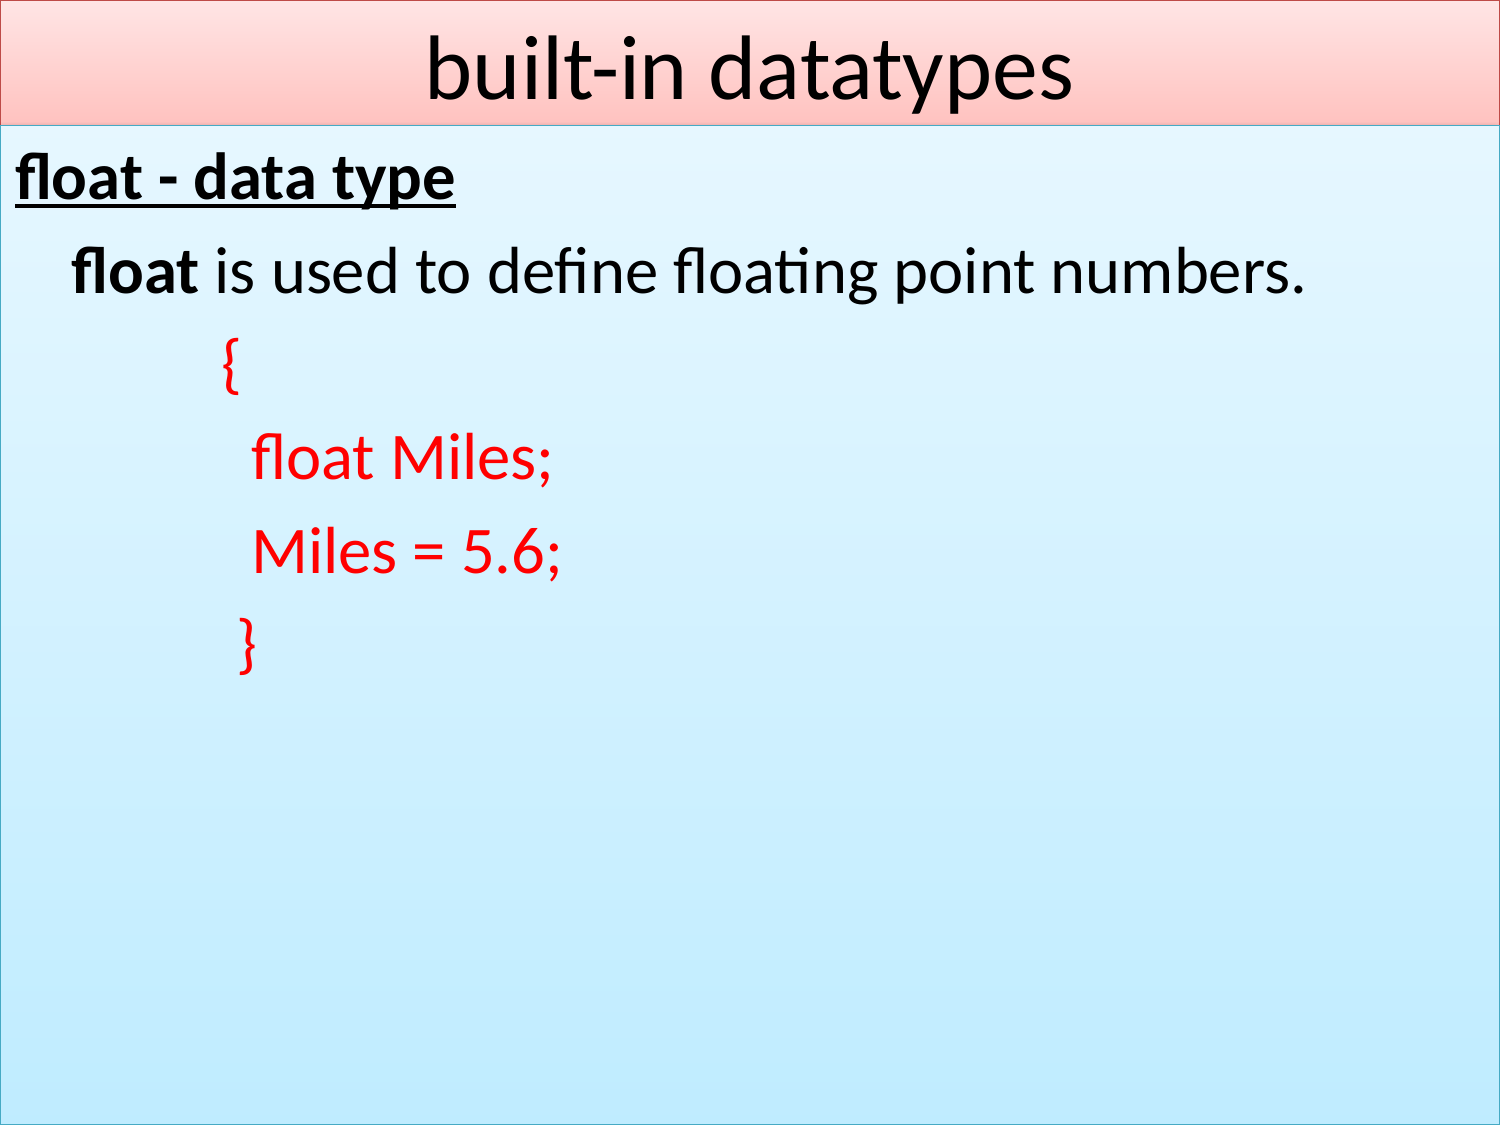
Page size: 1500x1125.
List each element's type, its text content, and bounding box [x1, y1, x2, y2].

list float - data type float is used to define floating point numbers. { float Miles; Miles = 5.6; } [0, 125, 1500, 1125]
title built-in datatypes [0, 0, 1500, 124]
